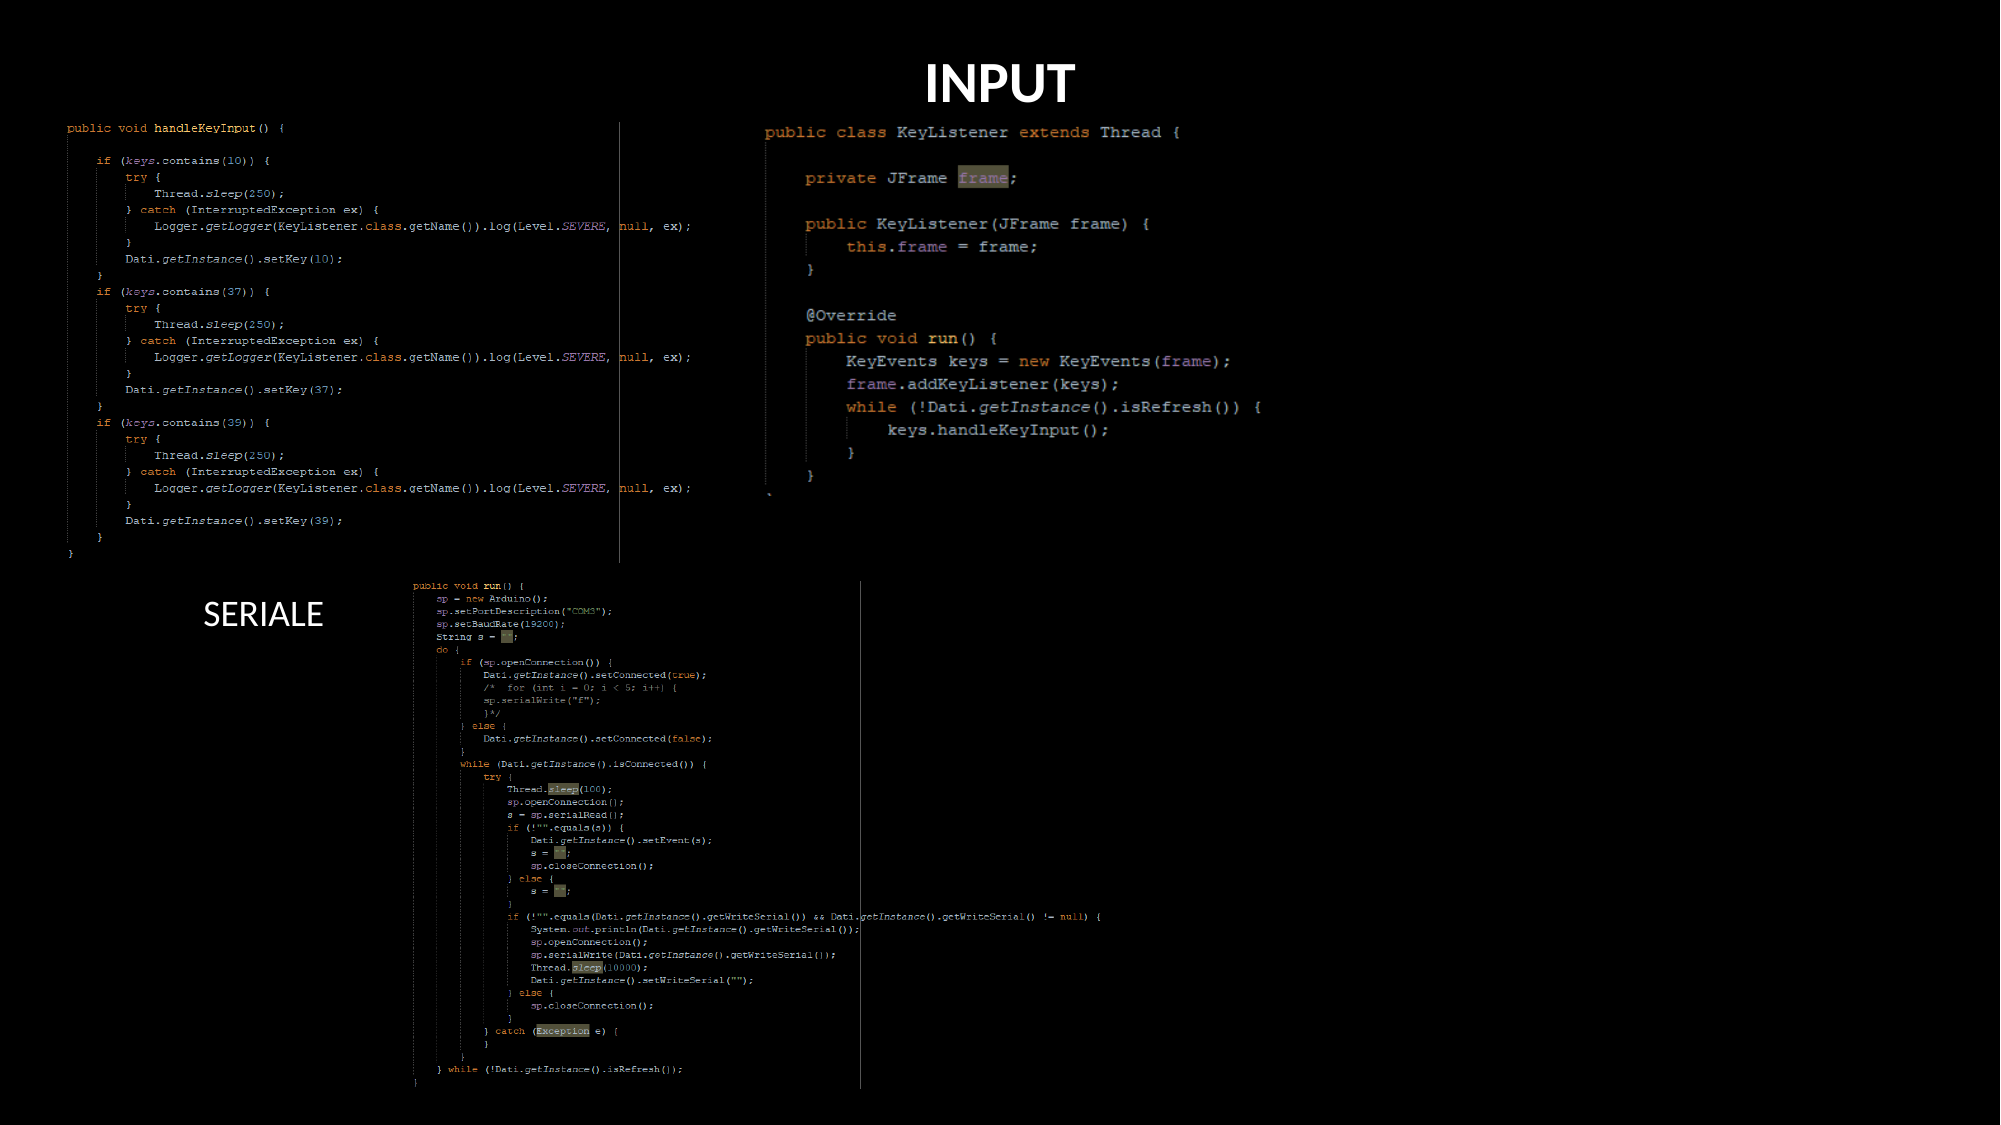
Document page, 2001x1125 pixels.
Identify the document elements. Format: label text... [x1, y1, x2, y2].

picture [410, 581, 1111, 1089]
text_box SERIALE [188, 581, 382, 642]
picture [760, 122, 1273, 496]
picture [65, 122, 698, 563]
text_box INPUT [700, 36, 1300, 122]
